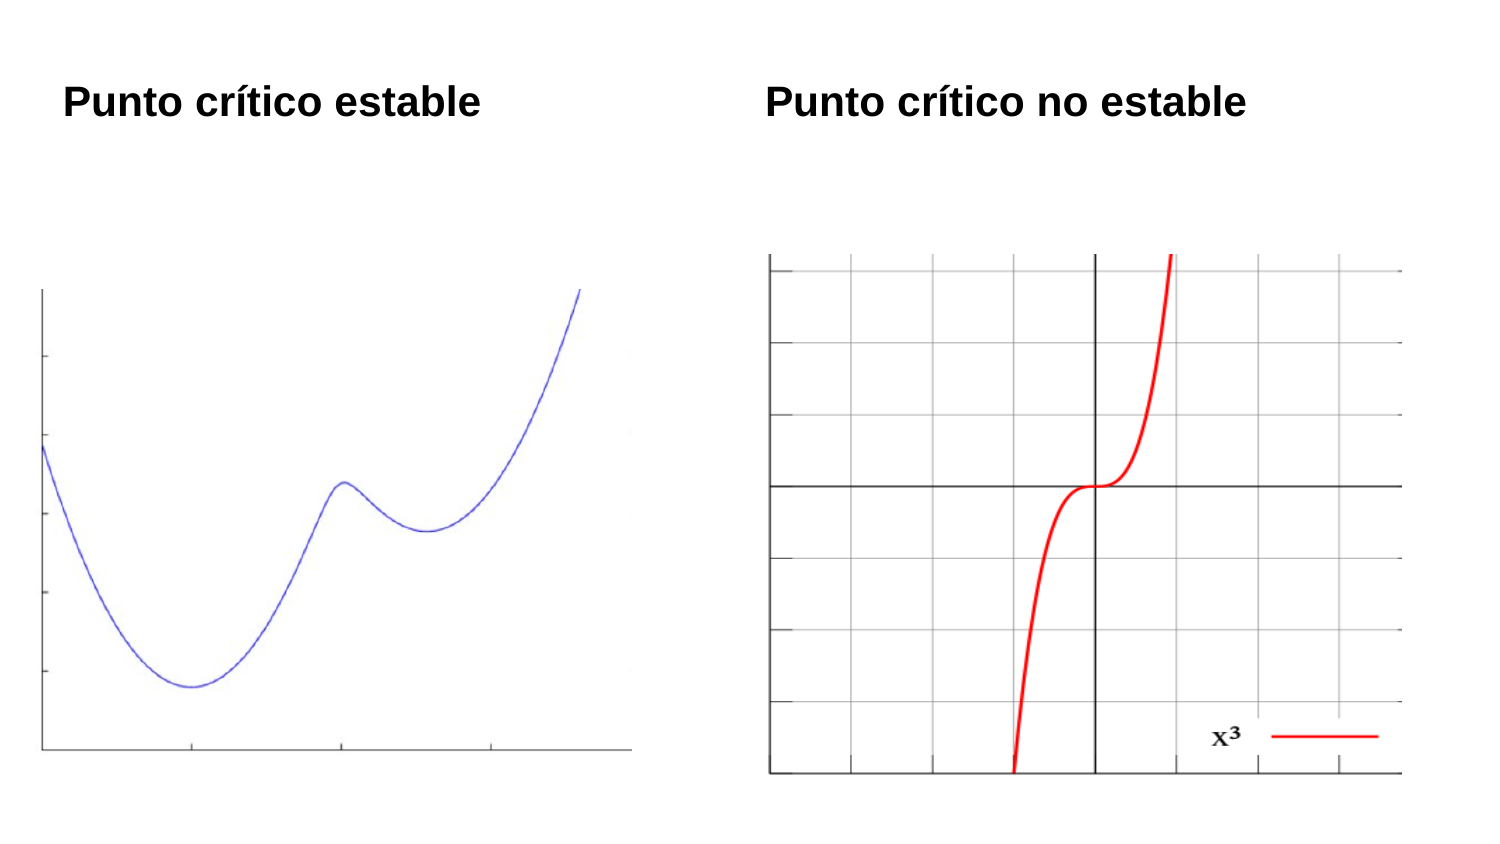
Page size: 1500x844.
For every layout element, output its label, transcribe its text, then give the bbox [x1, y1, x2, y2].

title Punto crítico no estable [750, 59, 1323, 150]
title Punto crítico estable [47, 59, 621, 150]
picture [36, 289, 632, 757]
picture [749, 254, 1402, 786]
